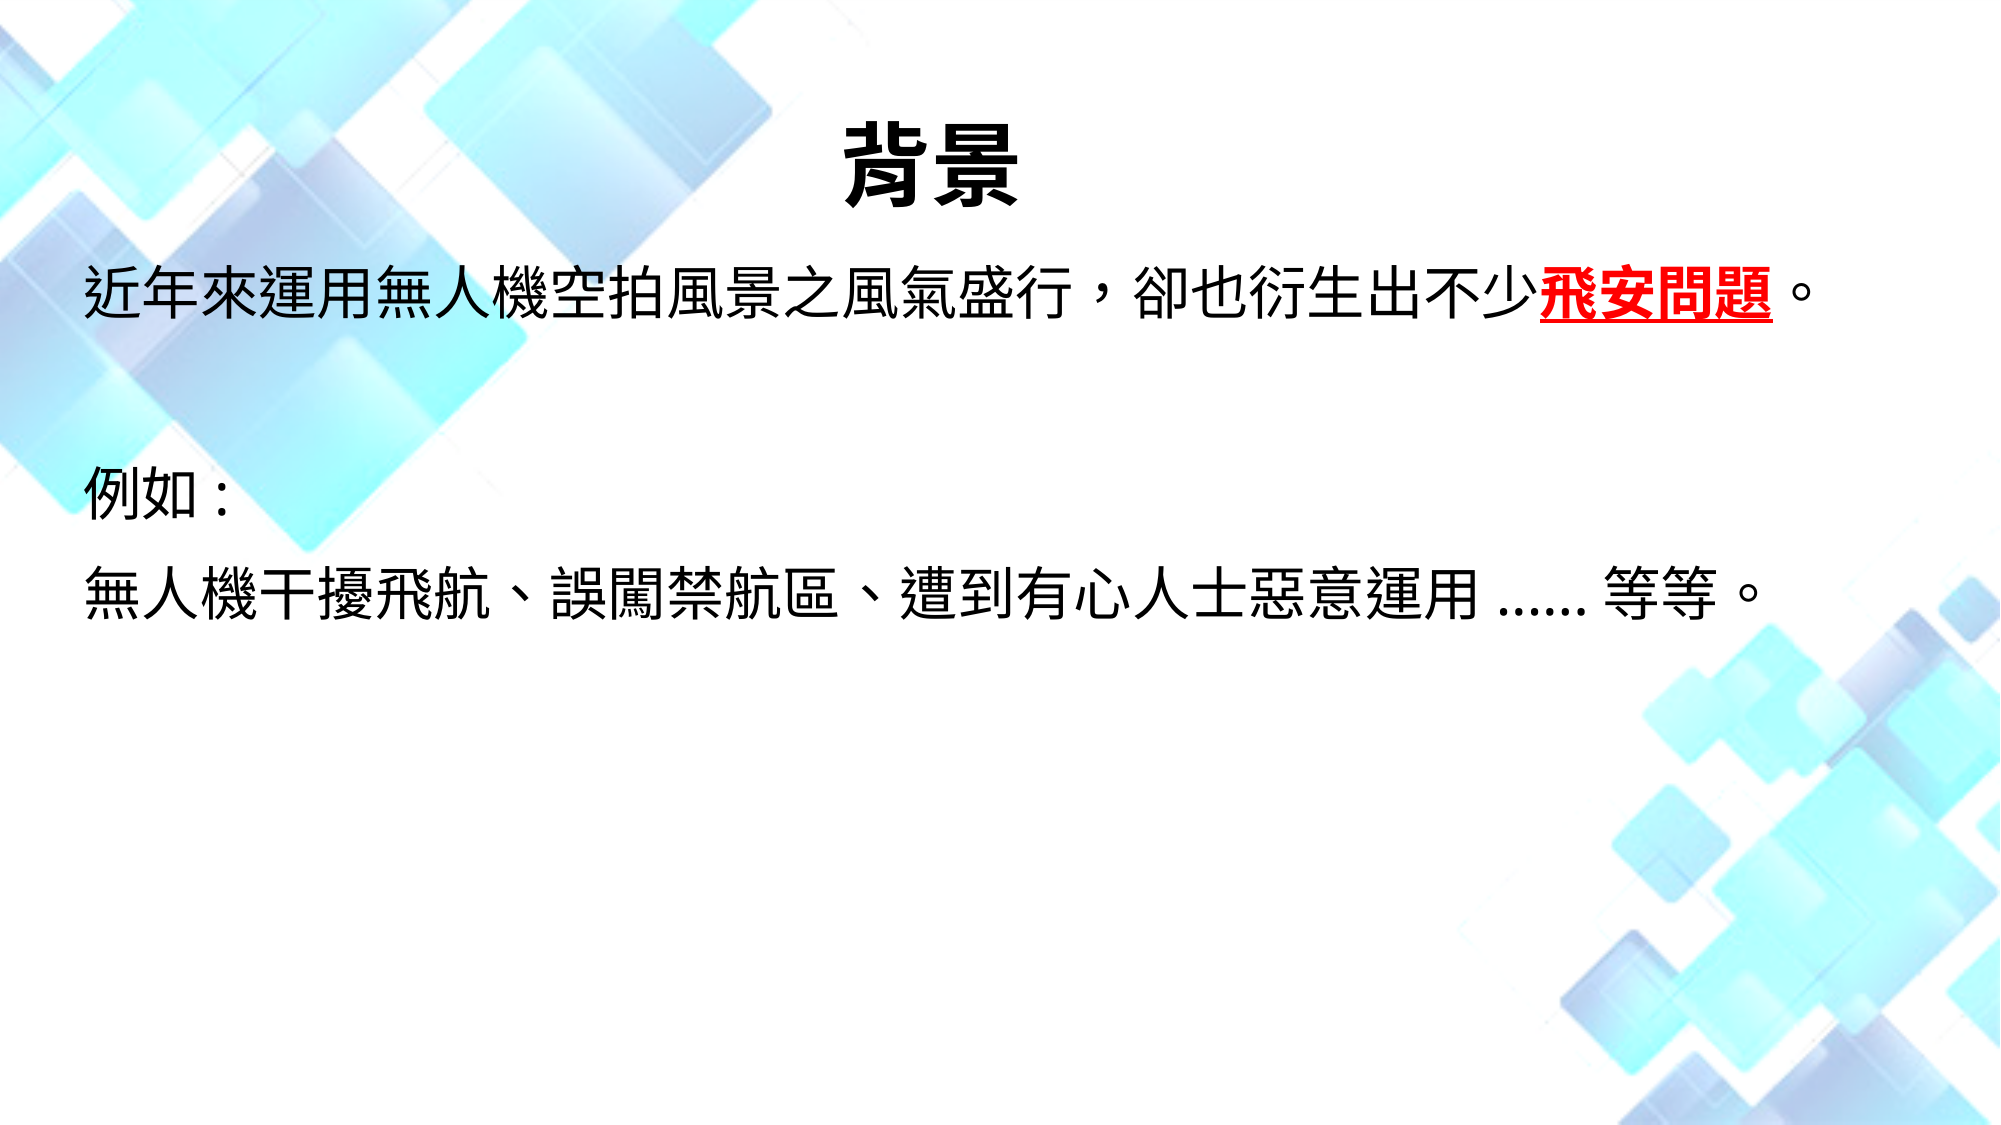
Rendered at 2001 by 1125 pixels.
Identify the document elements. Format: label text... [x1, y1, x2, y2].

title 背景 [68, 61, 1794, 256]
list 近年來運用無人機空拍風景之風氣盛行，卻也衍生出不少飛安問題。 例如: 無人機干擾飛航、誤闖禁航區、遭到有心人士惡意運用......等等。 [68, 256, 1932, 1077]
